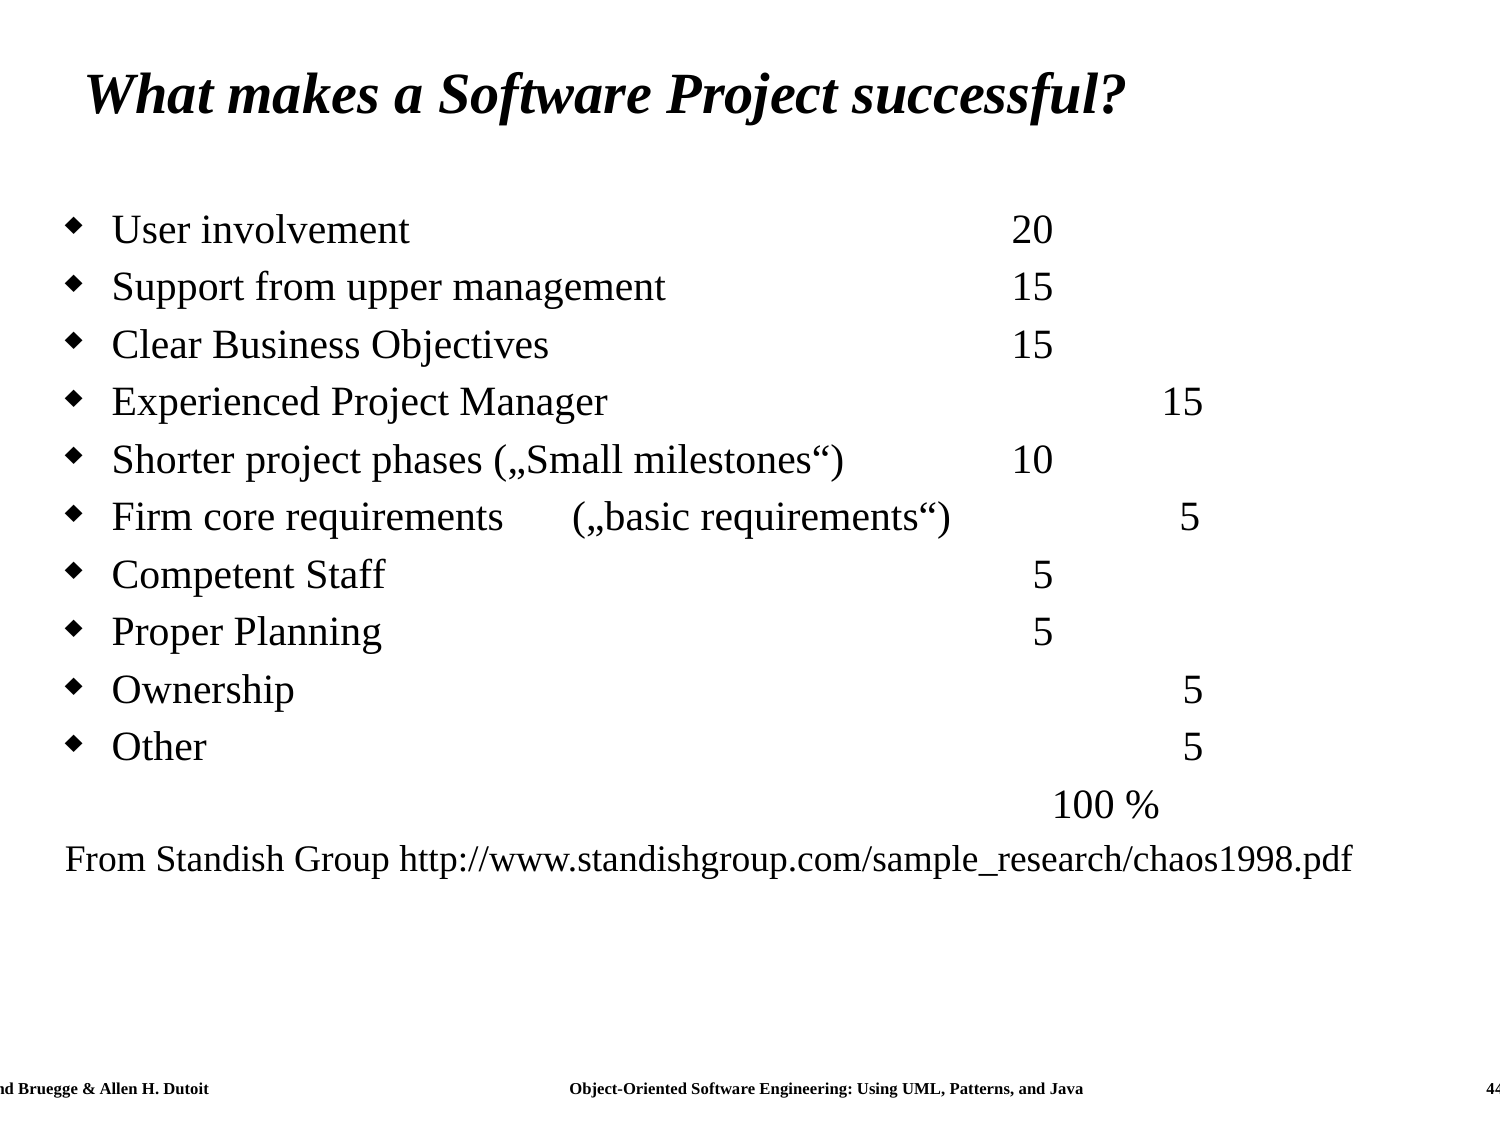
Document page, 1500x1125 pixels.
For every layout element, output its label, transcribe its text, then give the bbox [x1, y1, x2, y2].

title What makes a Software Project successful? [68, 36, 1407, 153]
list User involvement 20 Support from upper management 15 Clear Business Objectives 15 Experienced Project Manager 15 Shorter project phases („Small milestones“) 10 Firm core requirements („basic requirements“) 5 Competent Staff 5 Proper Planning 5 Ownership 5 Other 5 100 % From Standish Group http://www.standishgroup.com/sample_research/chaos1998.pdf [50, 200, 1455, 988]
